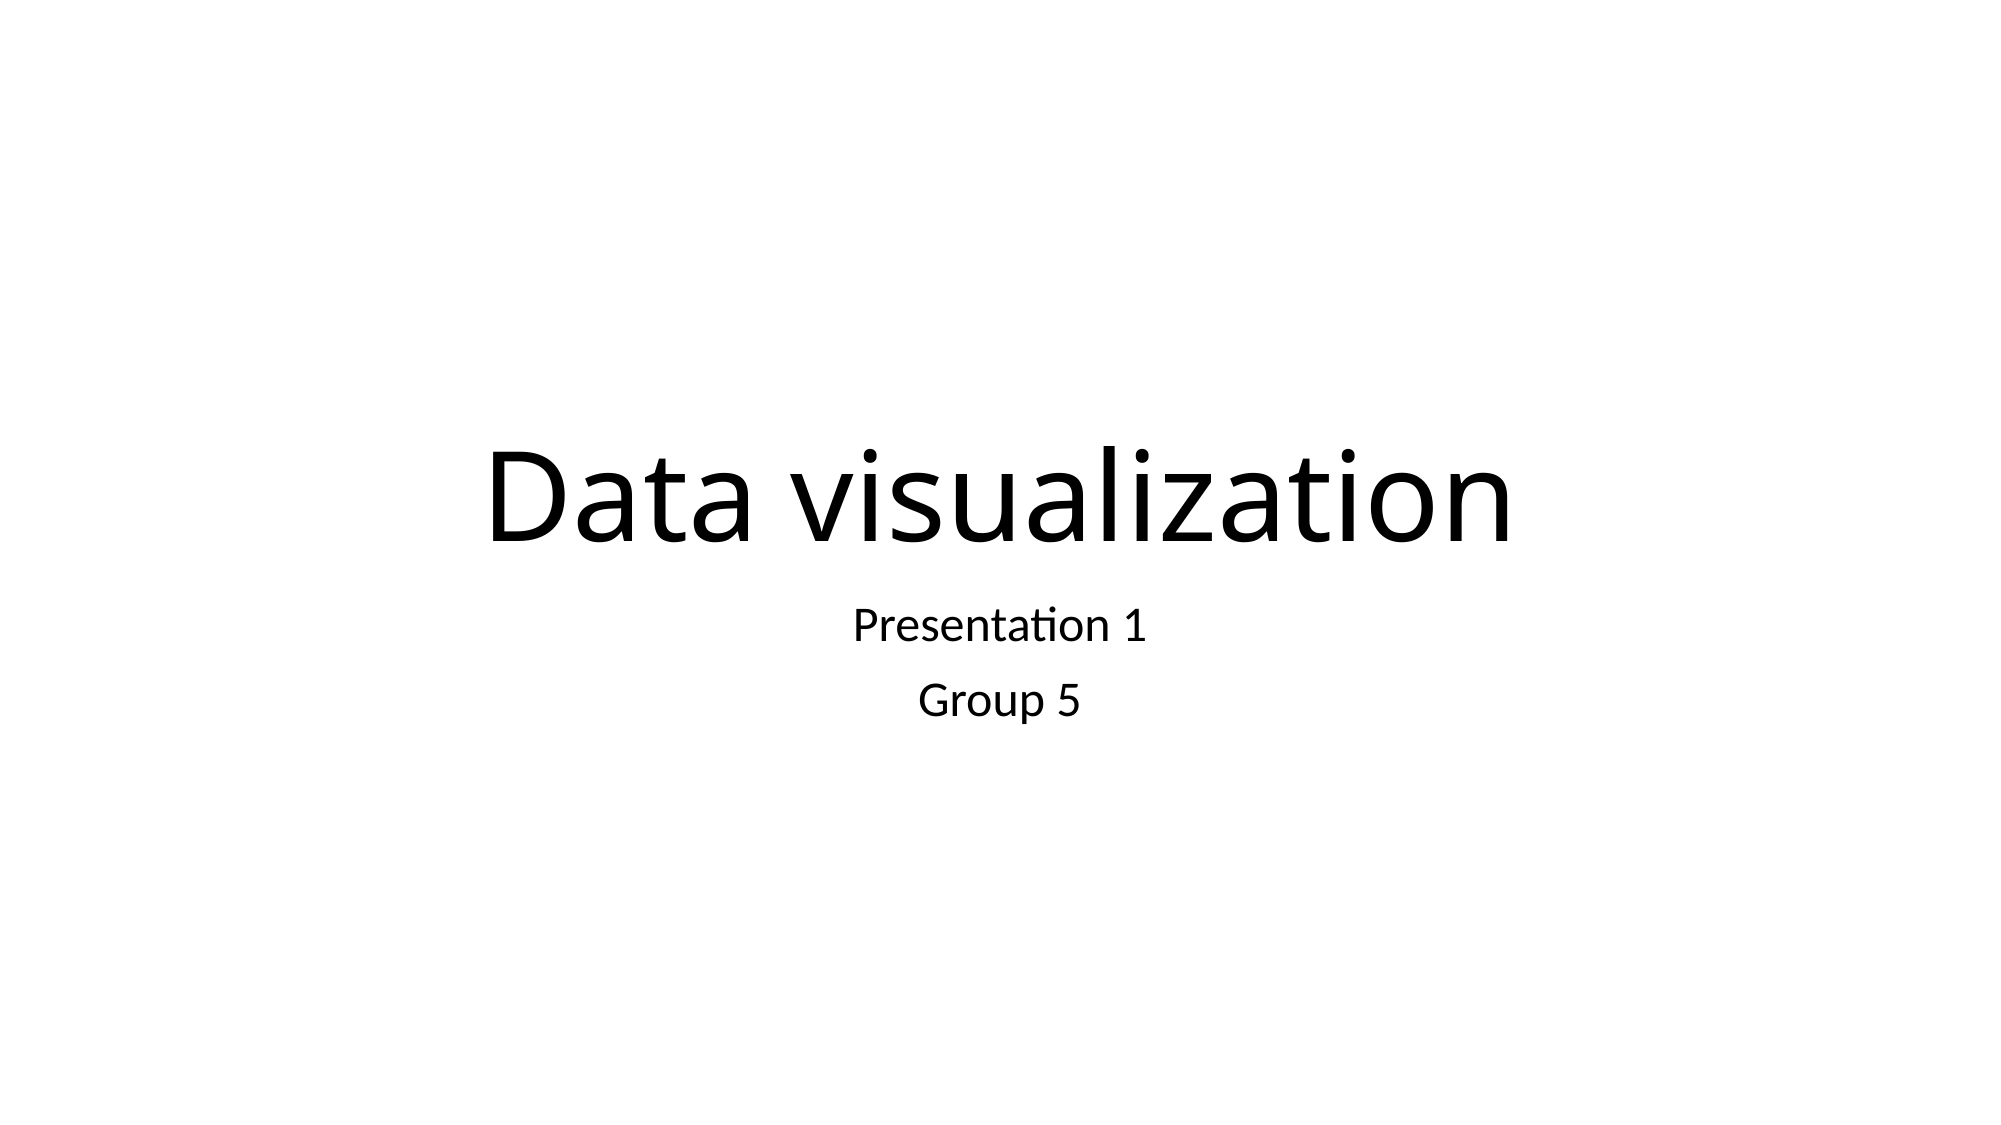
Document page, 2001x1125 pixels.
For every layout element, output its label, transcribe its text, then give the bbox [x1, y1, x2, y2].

title Data visualization [249, 184, 1750, 576]
subtitle Presentation 1 Group 5 [249, 590, 1750, 863]
